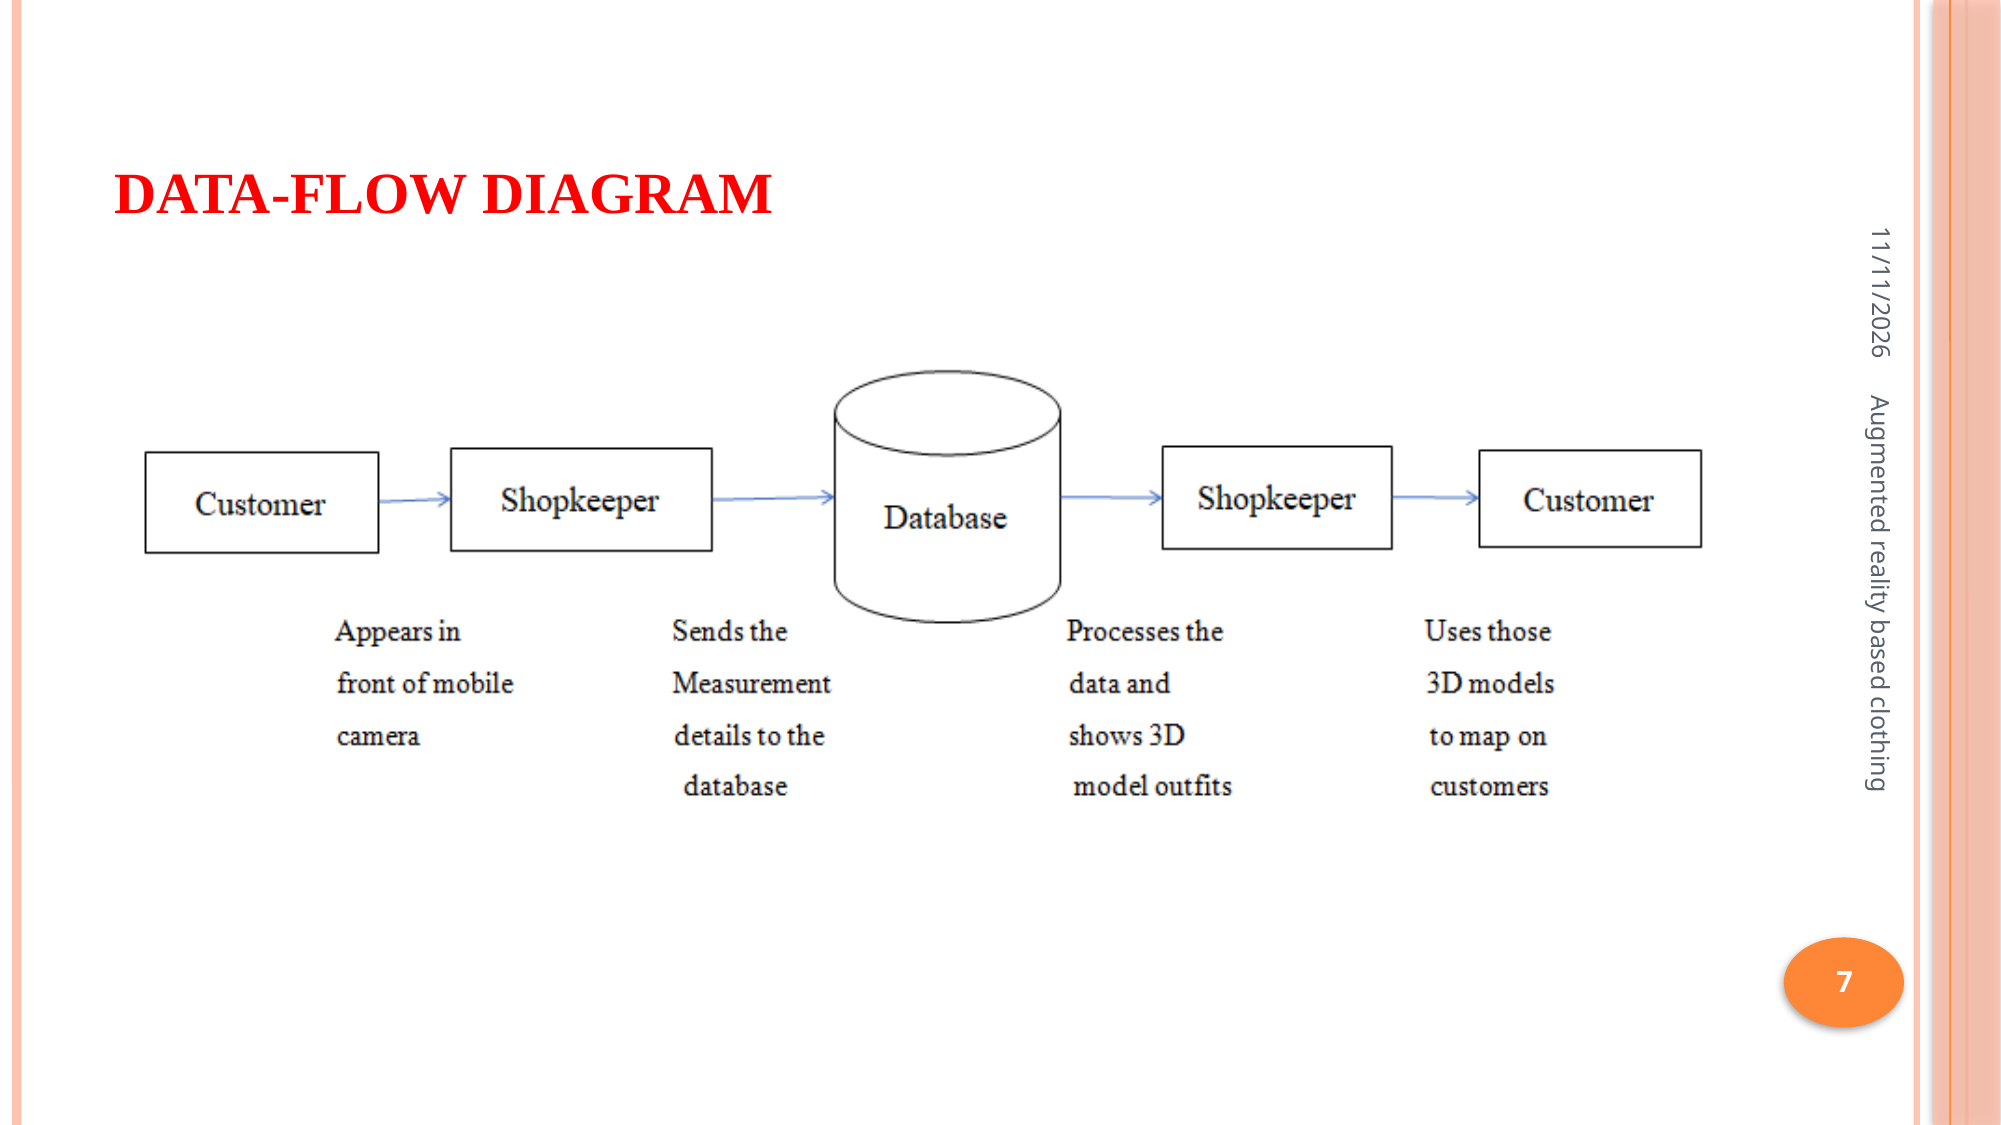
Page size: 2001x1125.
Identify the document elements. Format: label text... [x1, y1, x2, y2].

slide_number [1838, 43, 1923, 374]
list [77, 303, 1724, 1049]
slide_number 7 [1777, 940, 1912, 1027]
title Data-flow diagram [99, 45, 1734, 233]
footer Augmented reality based clothing [1838, 380, 1919, 906]
